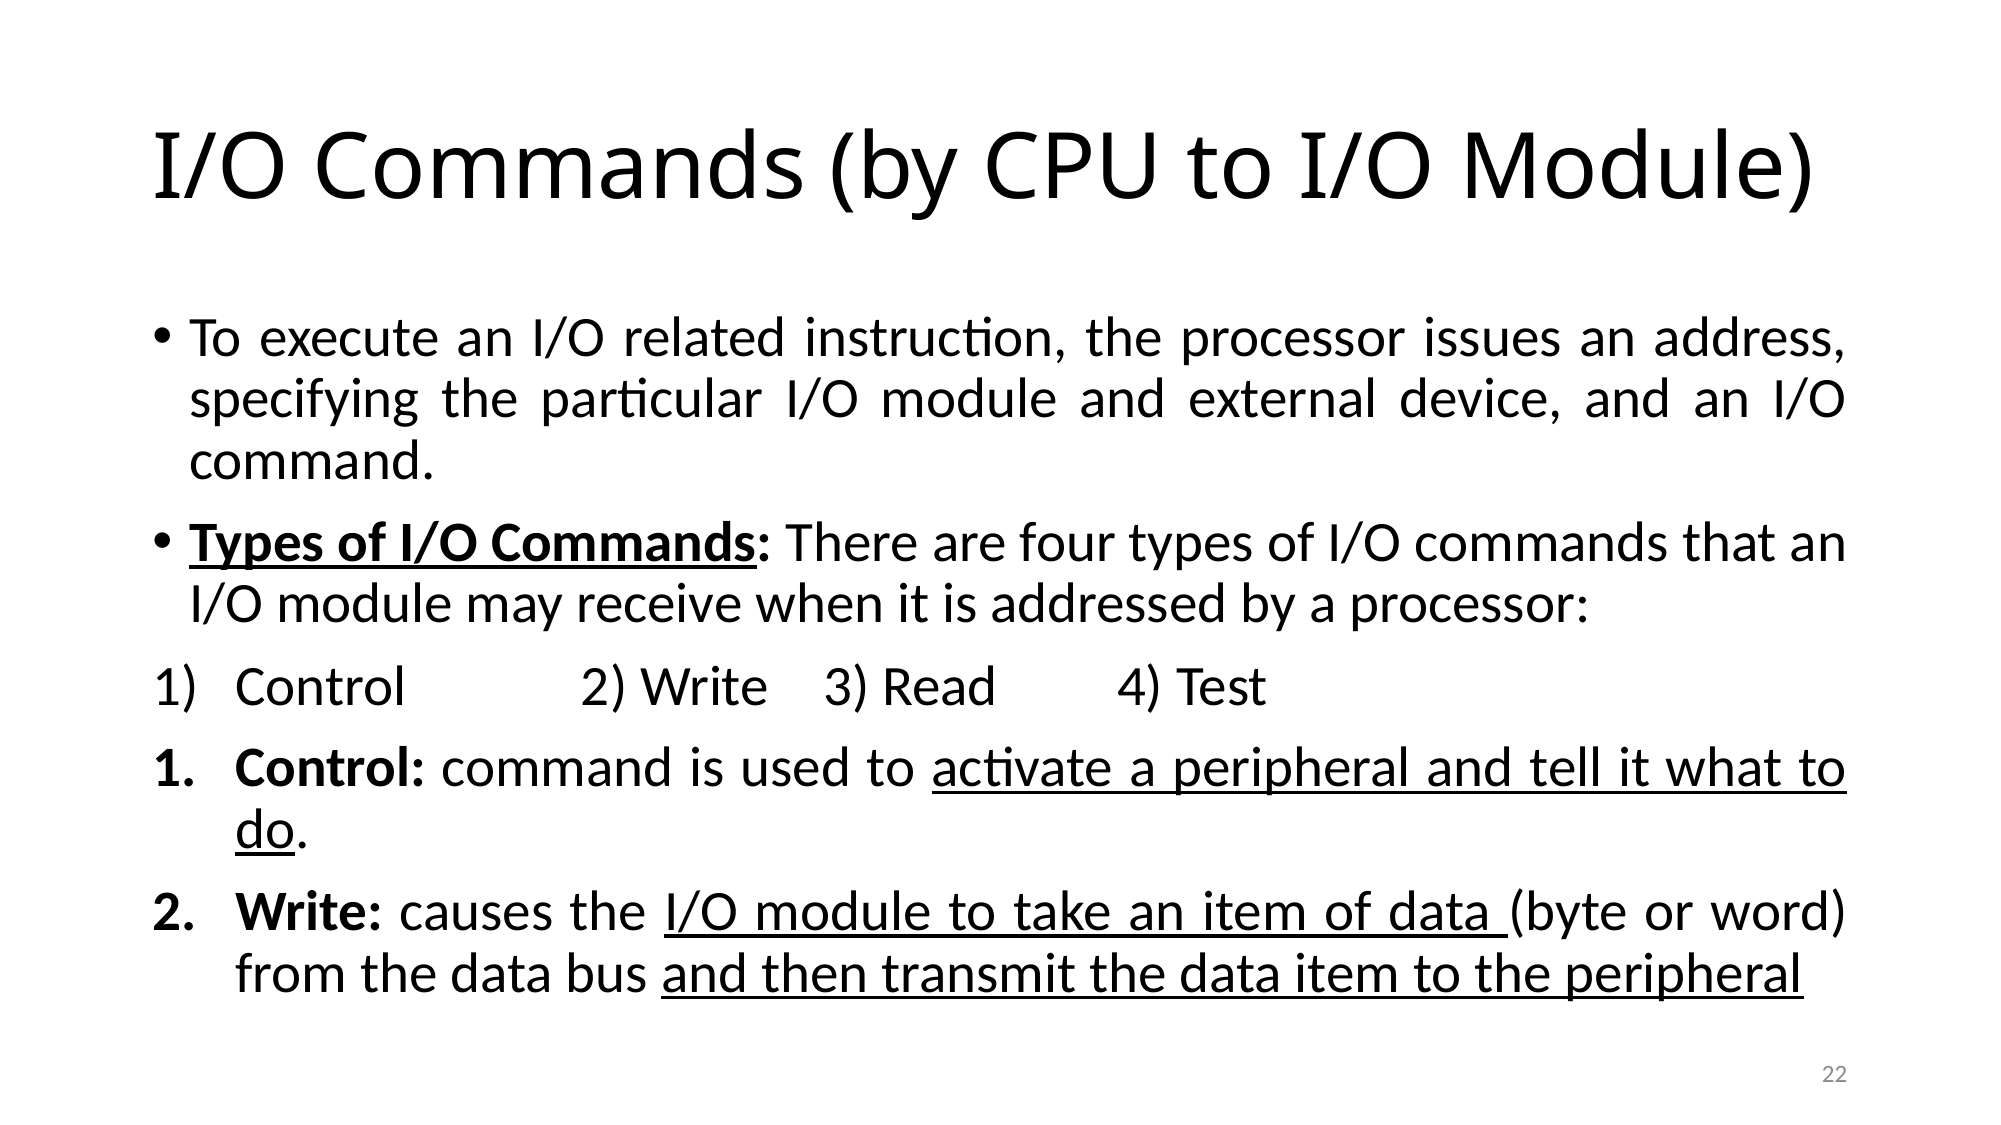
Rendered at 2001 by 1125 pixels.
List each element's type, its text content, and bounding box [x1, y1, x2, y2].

slide_number 22 [1412, 1042, 1863, 1103]
list To execute an I/O related instruction, the processor issues an address, specifying the particular I/O module and external device, and an I/O command. Types of I/O Commands: There are four types of I/O commands that an I/O module may receive when it is addressed by a processor: Control 2) Write 3) Read 4) Test Control: command is used to activate a peripheral and tell it what to do. Write: causes the I/O module to take an item of data (byte or word) from the data bus and then transmit the data item to the peripheral [137, 299, 1863, 1014]
title I/O Commands (by CPU to I/O Module) [137, 59, 1863, 278]
